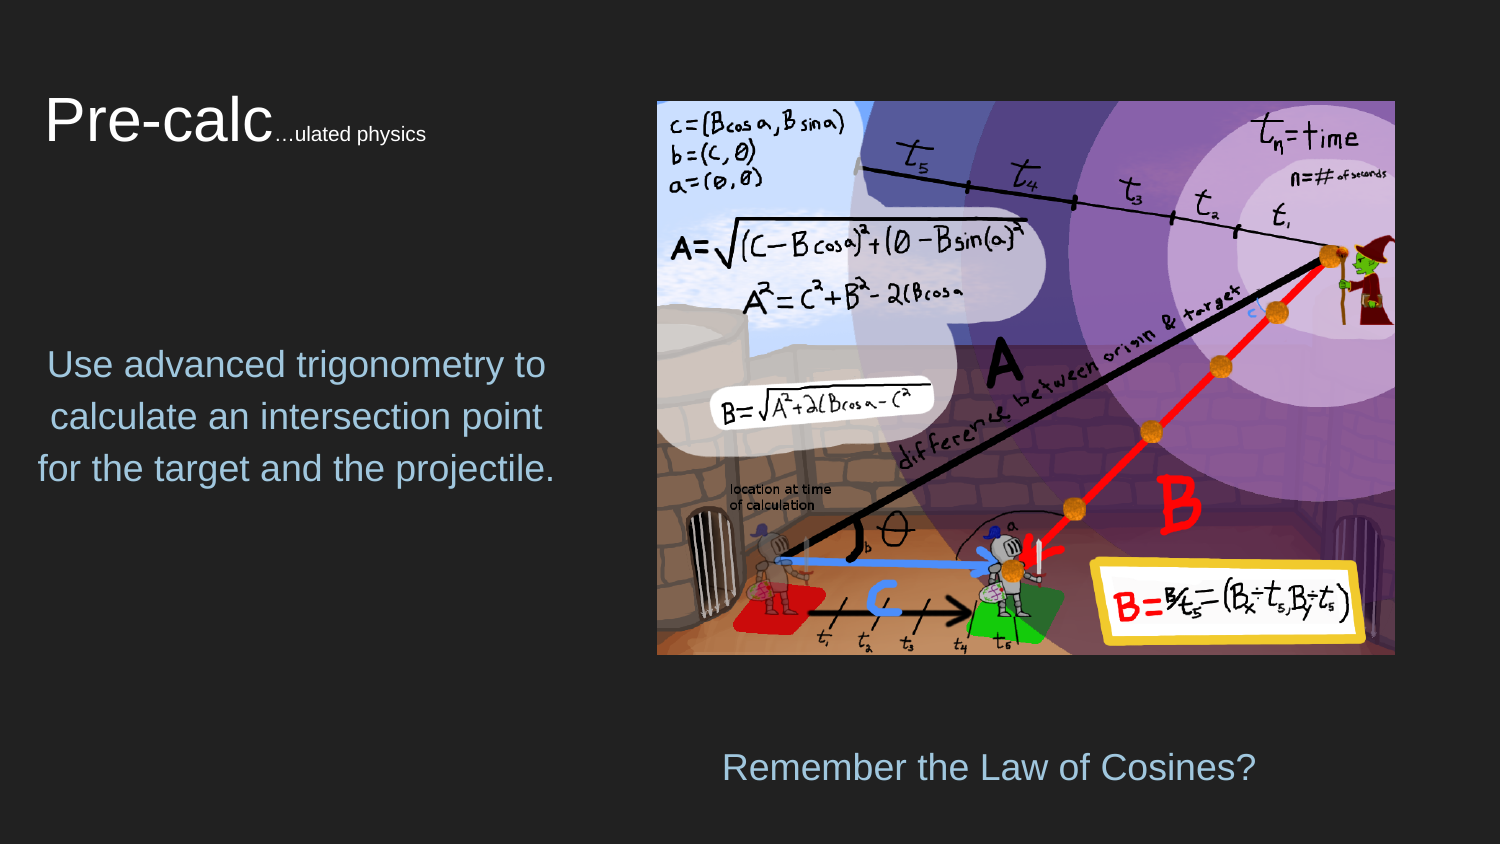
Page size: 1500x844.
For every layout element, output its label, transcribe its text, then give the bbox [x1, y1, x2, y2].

picture [656, 101, 1396, 655]
text_box Remember the Law of Cosines? [706, 720, 1321, 811]
list Use advanced trigonometry to calculate an intersection point for the target and the projectile. [22, 318, 572, 605]
title Pre-calc…ulated physics [29, 64, 1428, 158]
